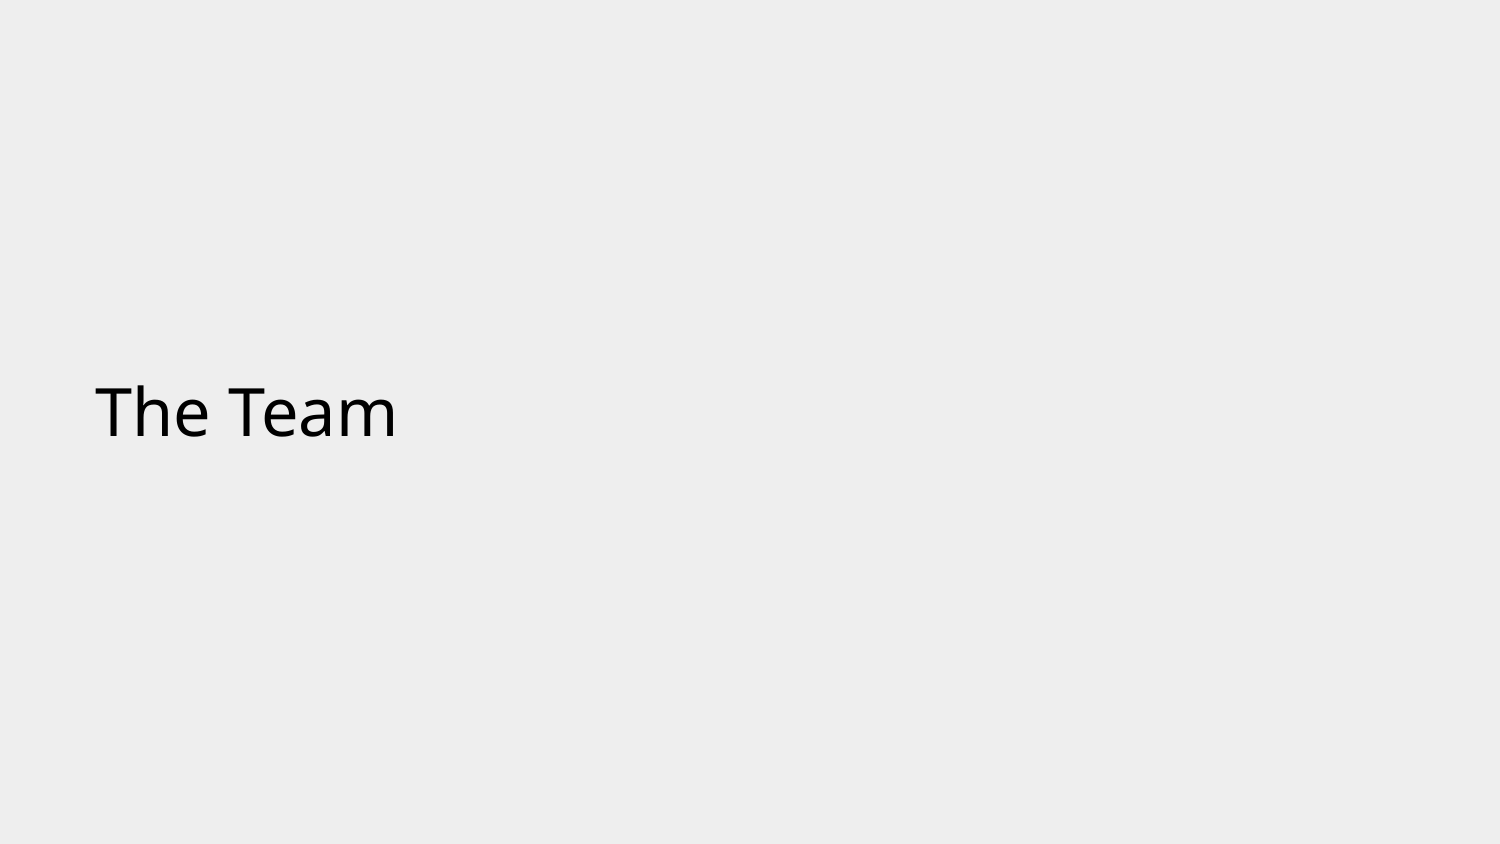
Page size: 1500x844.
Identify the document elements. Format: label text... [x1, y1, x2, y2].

title The Team [80, 73, 1125, 745]
